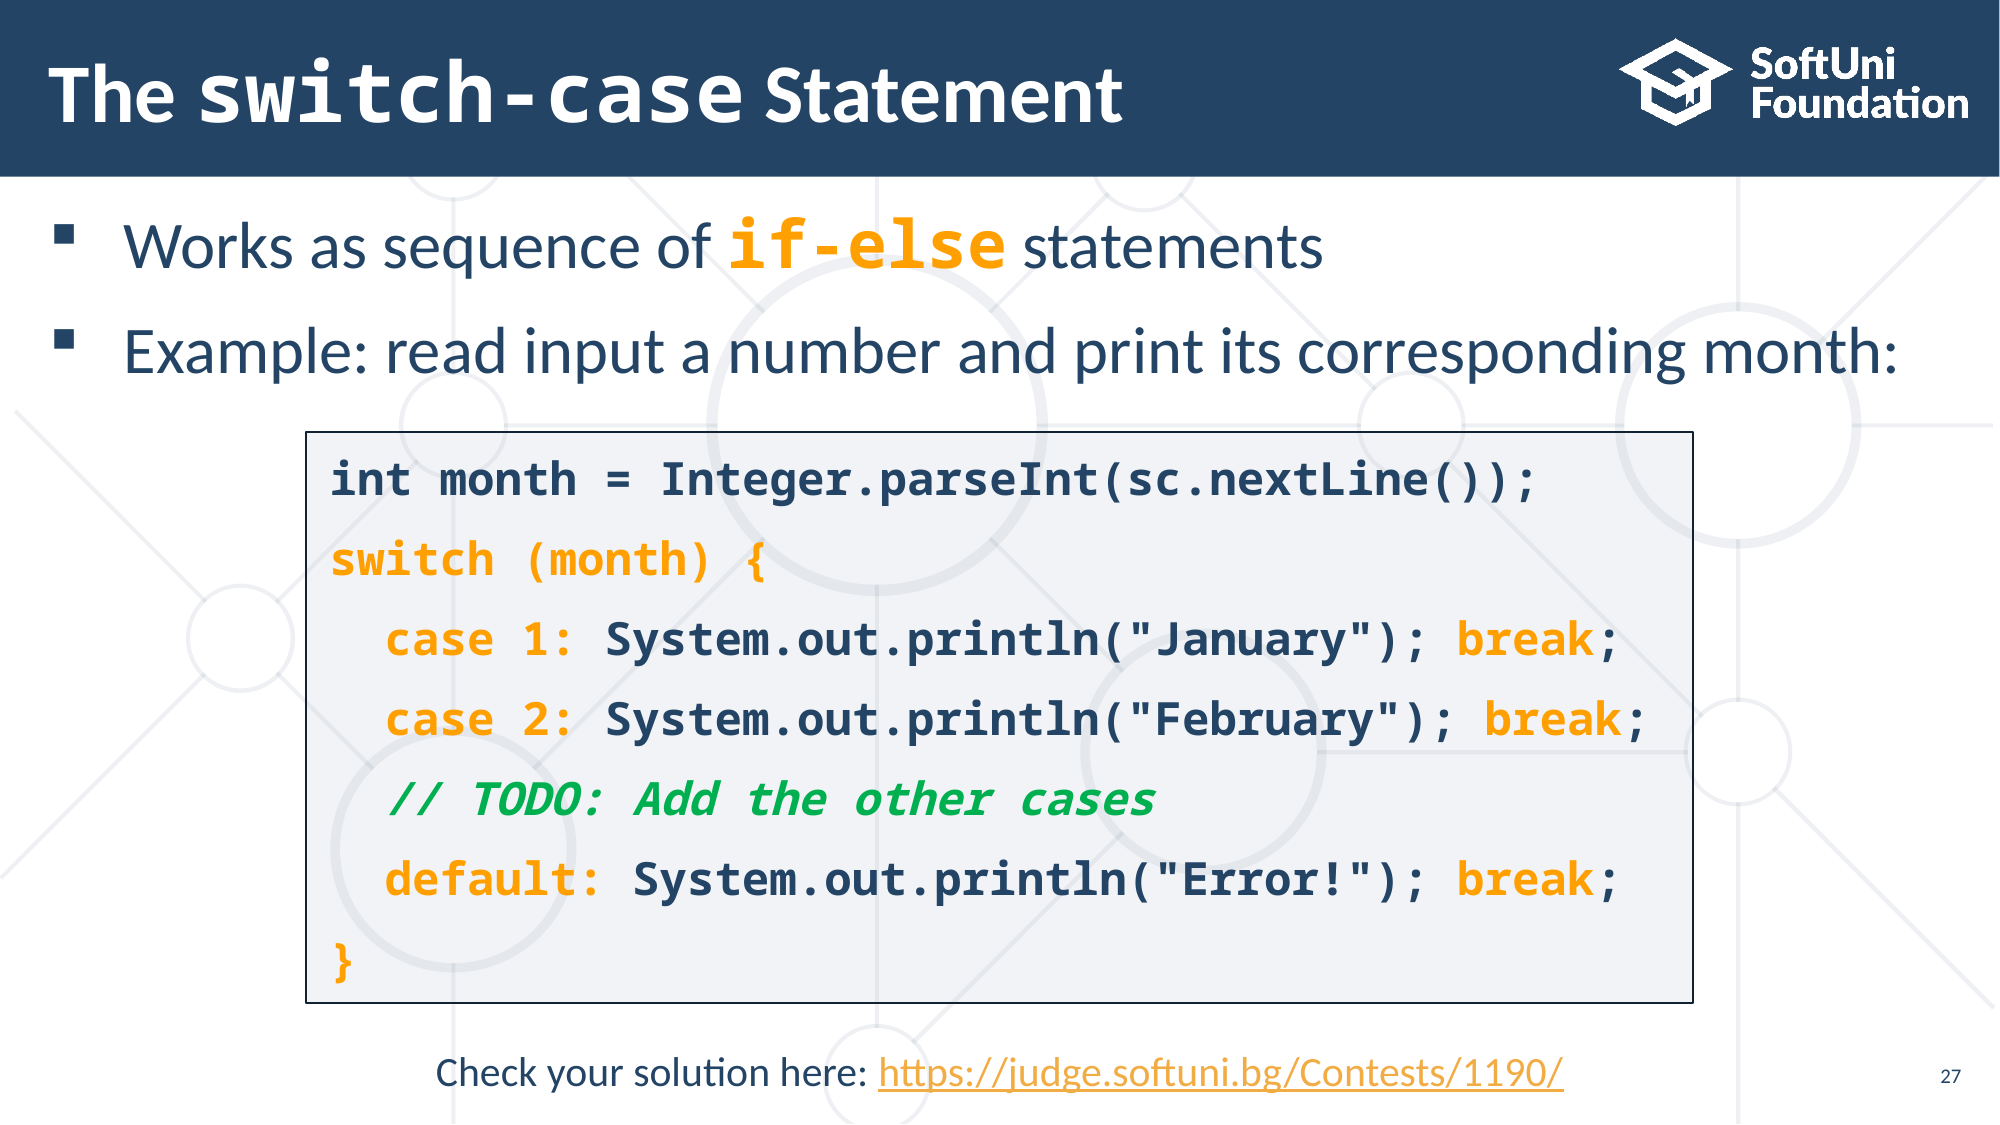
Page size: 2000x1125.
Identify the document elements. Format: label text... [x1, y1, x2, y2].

title The switch-case Statement [31, 16, 1591, 162]
text_box int month = Integer.parseInt(sc.nextLine()); switch (month) { case 1: System.out.println("January"); break; case 2: System.out.println("February"); break; // TODO: Add the other cases default: System.out.println("Error!"); break; } [305, 432, 1694, 1003]
list Works as sequence of if-else statements Example: read input a number and print its corresponding month: [31, 196, 1969, 1047]
picture [1618, 38, 1968, 126]
slide_number 27 [1896, 1049, 1968, 1101]
text_box Check your solution here: https://judge.softuni.bg/Contests/1190/ [130, 1036, 1869, 1102]
